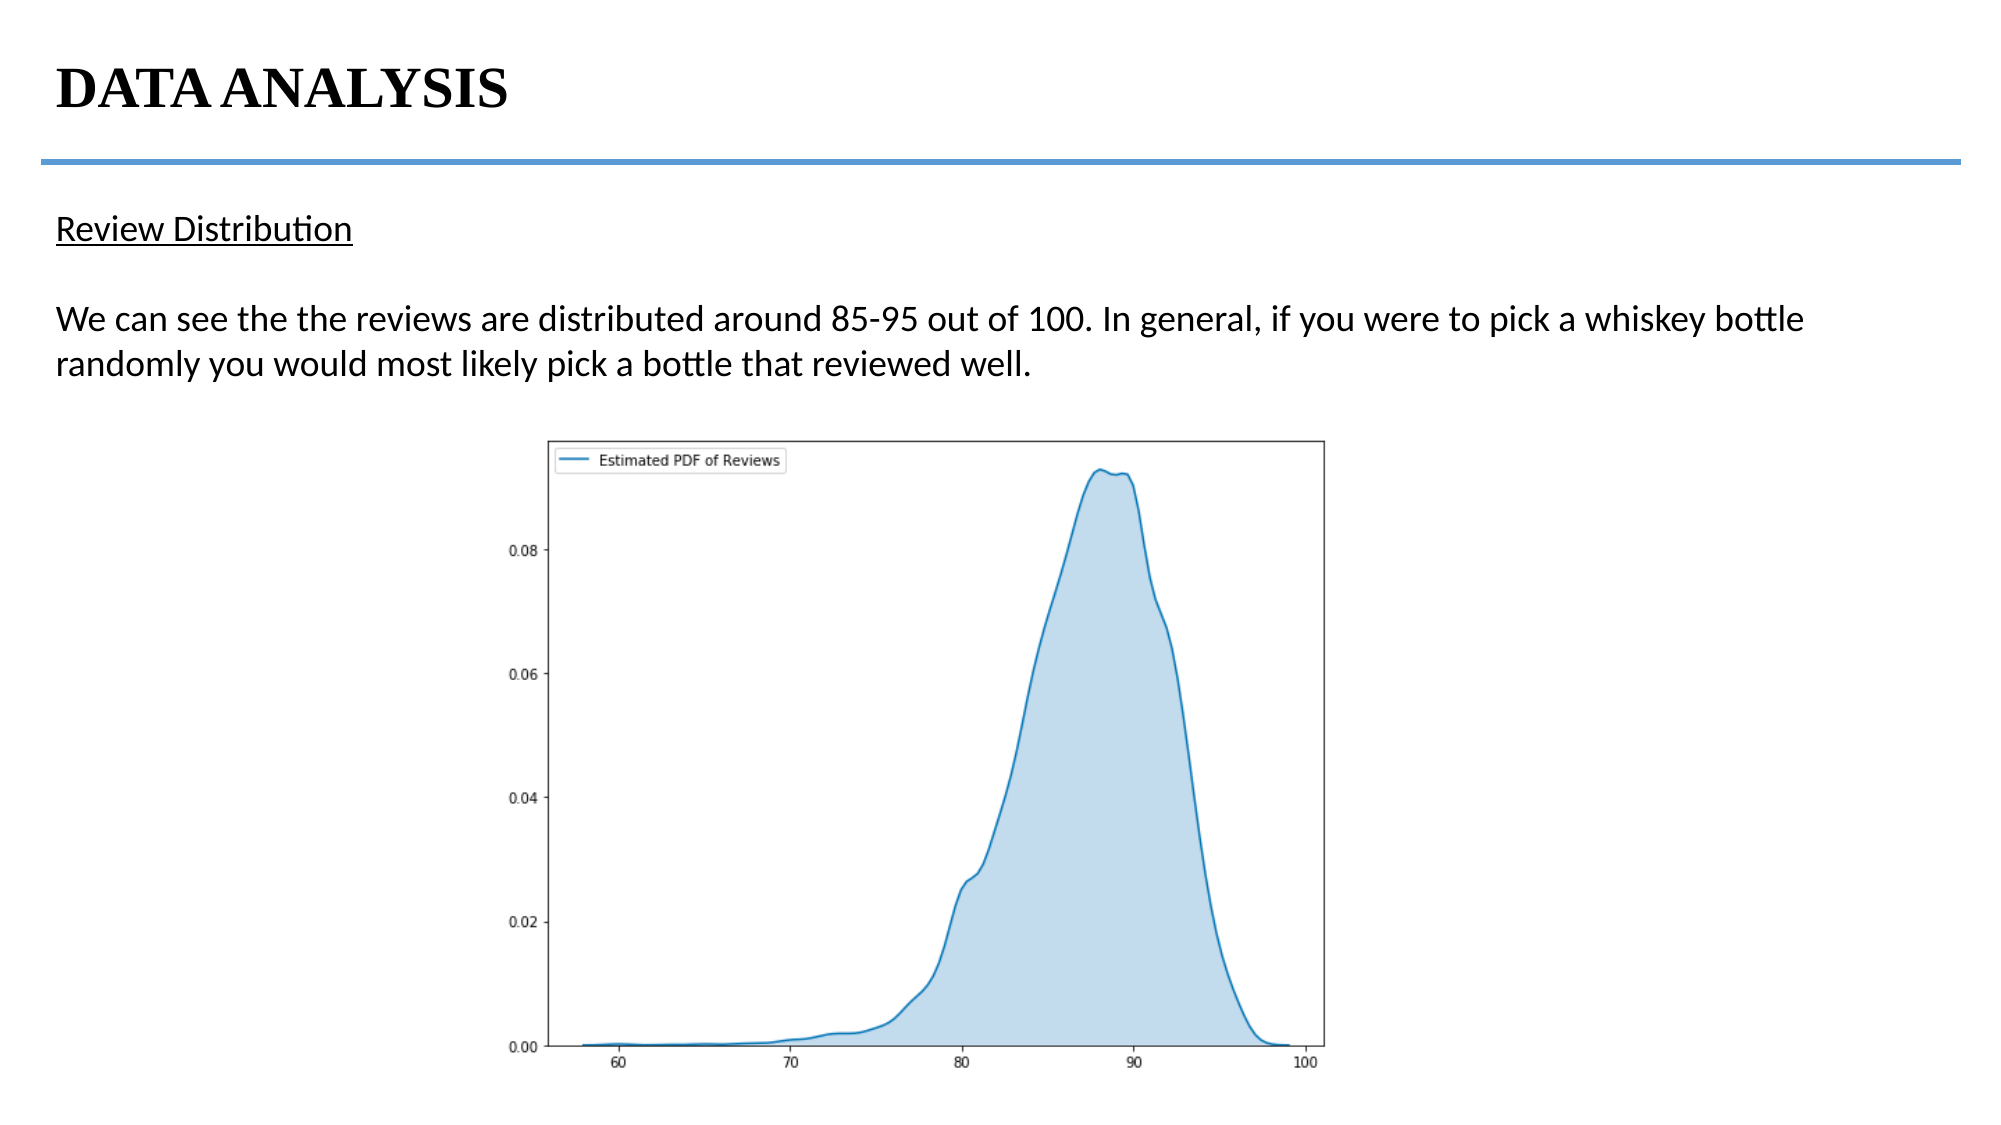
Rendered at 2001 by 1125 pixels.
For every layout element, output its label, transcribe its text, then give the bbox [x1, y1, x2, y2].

picture [495, 427, 1346, 1079]
text_box Review Distribution We can see the the reviews are distributed around 85-95 out of 100. In general, if you were to pick a whiskey bottle randomly you would most likely pick a bottle that reviewed well. [41, 196, 1855, 392]
text_box DATA ANALYSIS [41, 41, 1402, 127]
